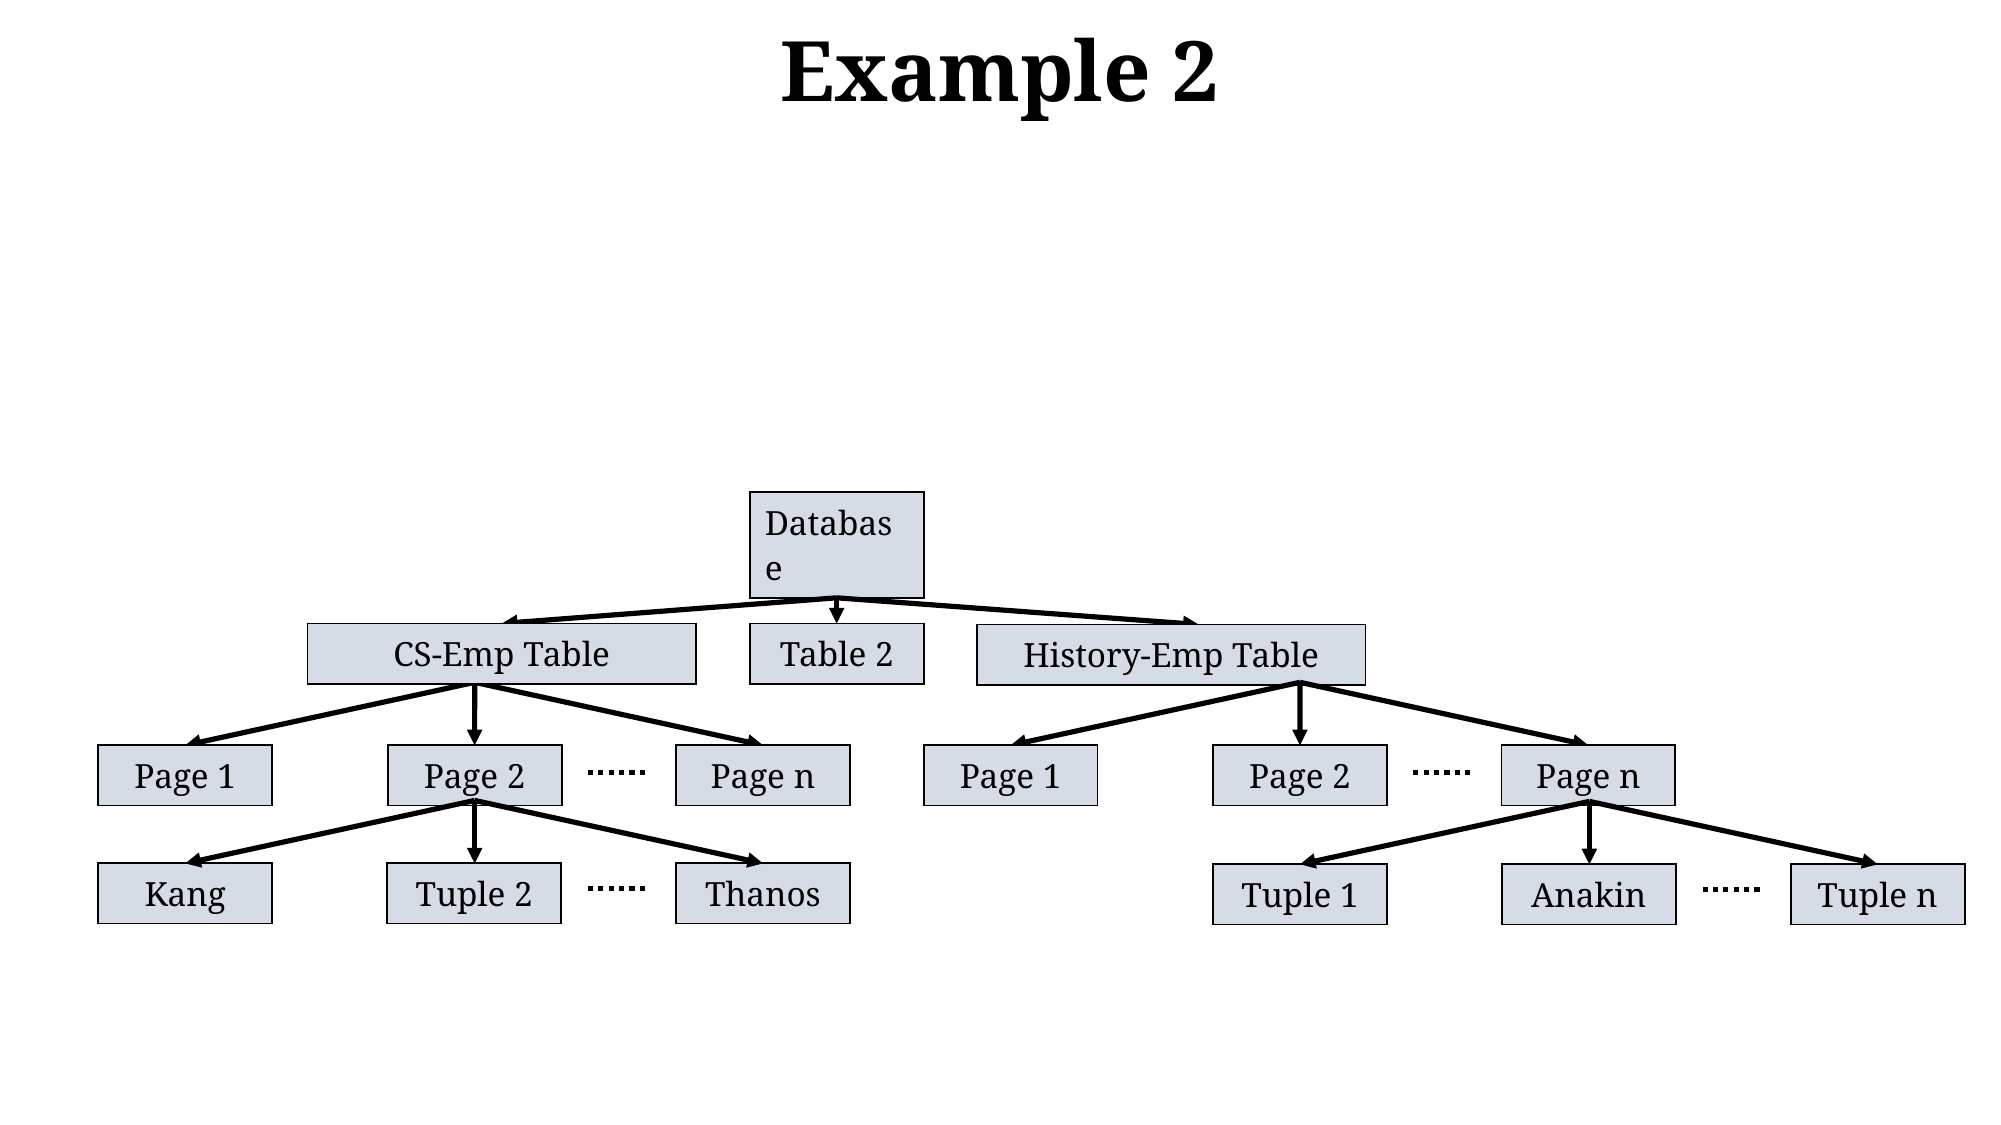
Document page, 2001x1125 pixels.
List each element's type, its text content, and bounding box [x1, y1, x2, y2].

table_header Page 2 [389, 746, 561, 800]
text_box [836, 547, 1199, 625]
table_header History-Emp Table [978, 625, 1365, 684]
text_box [474, 800, 764, 864]
table_header Tuple n [1792, 865, 1964, 924]
table_header Page n [677, 746, 849, 805]
table_header Kang [99, 864, 271, 923]
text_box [474, 682, 764, 746]
table_header Page 1 [99, 746, 271, 805]
table_header CS-Emp Table [308, 624, 695, 682]
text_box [1589, 801, 1878, 865]
table_header Thanos [677, 864, 849, 923]
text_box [185, 682, 474, 746]
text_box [1010, 682, 1299, 746]
table_header Table 2 [751, 624, 923, 683]
table_header Tuple 1 [1214, 865, 1386, 924]
table_header Tuple 2 [388, 864, 560, 923]
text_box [1299, 801, 1589, 865]
table_header Database [751, 493, 923, 547]
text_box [185, 800, 474, 864]
table_header Page n [1502, 746, 1674, 801]
table_header Anakin [1503, 865, 1675, 924]
title Example 2 [137, 0, 1863, 149]
table_header Page 2 [1214, 746, 1386, 805]
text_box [1300, 682, 1589, 746]
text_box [501, 547, 836, 624]
table_header Page 1 [925, 746, 1097, 805]
